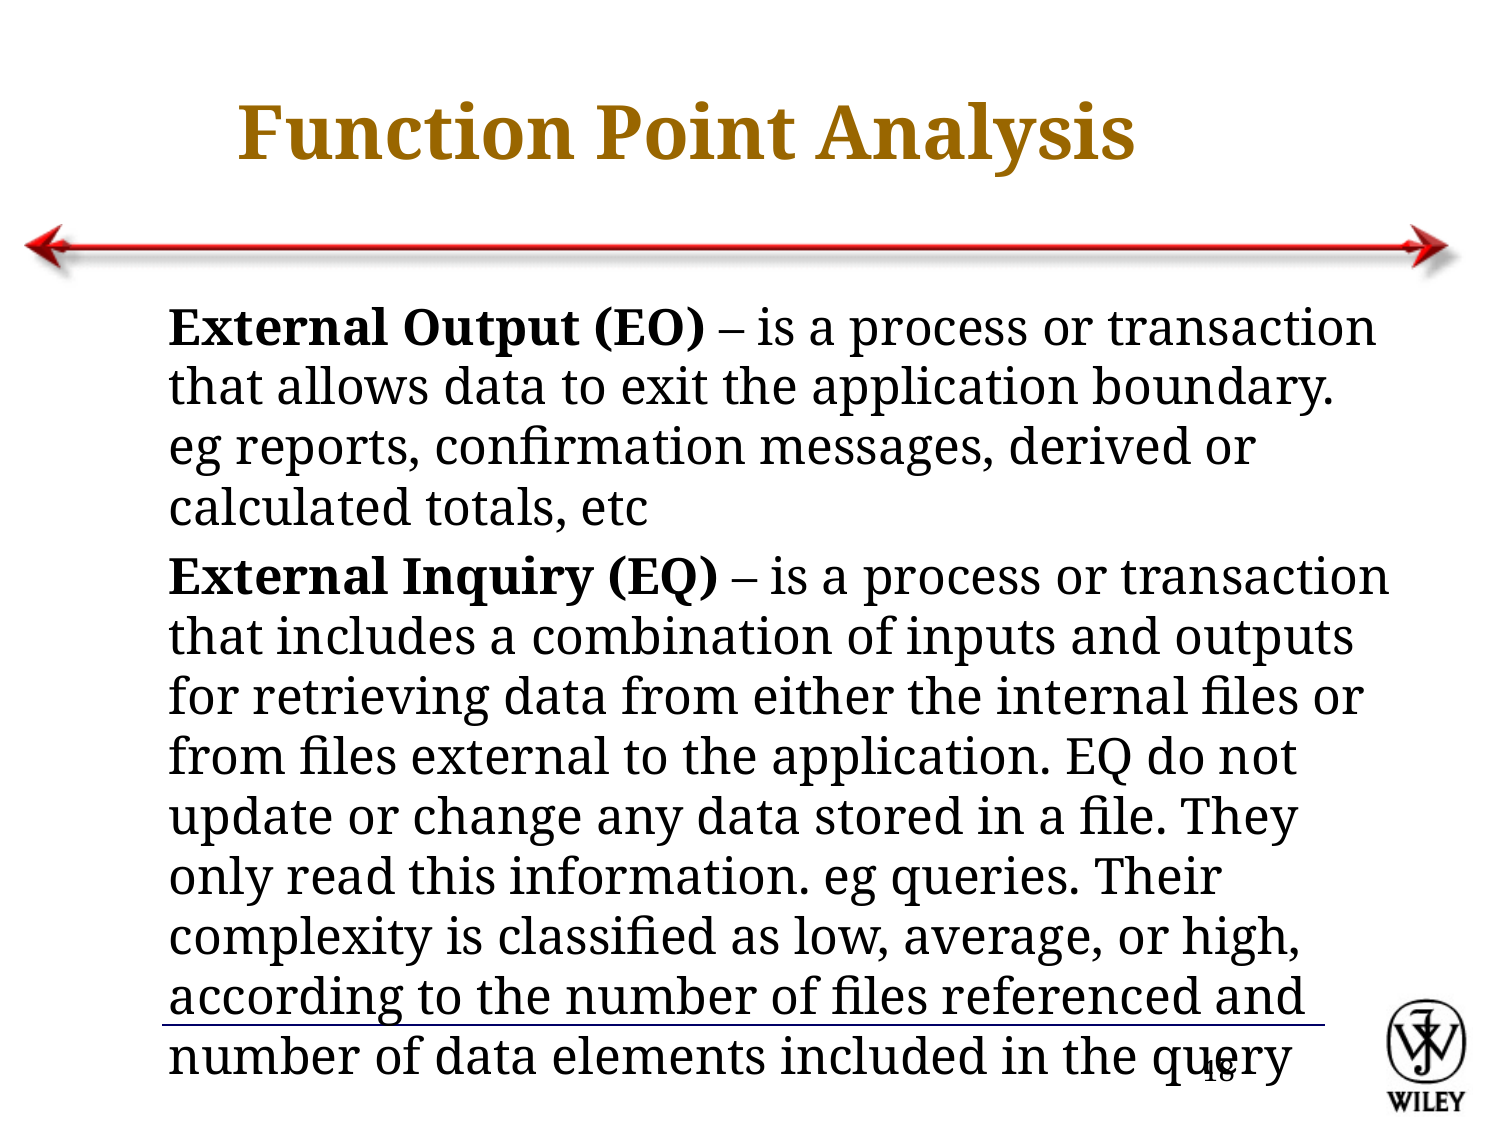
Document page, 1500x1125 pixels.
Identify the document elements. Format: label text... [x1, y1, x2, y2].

picture [1381, 991, 1473, 1024]
title Function Point Analysis [222, 46, 1461, 183]
picture [24, 224, 1471, 291]
text_box ‹#› [1187, 1024, 1500, 1100]
picture [1381, 1100, 1473, 1117]
list External Output (EO) – is a process or transaction that allows data to exit the application boundary. eg reports, confirmation messages, derived or calculated totals, etc External Inquiry (EQ) – is a process or transaction that includes a combination of inputs and outputs for retrieving data from either the internal files or from files external to the application. EQ do not update or change any data stored in a file. They only read this information. eg queries. Their complexity is classified as low, average, or high, according to the number of files referenced and number of data elements included in the query [97, 287, 1413, 975]
